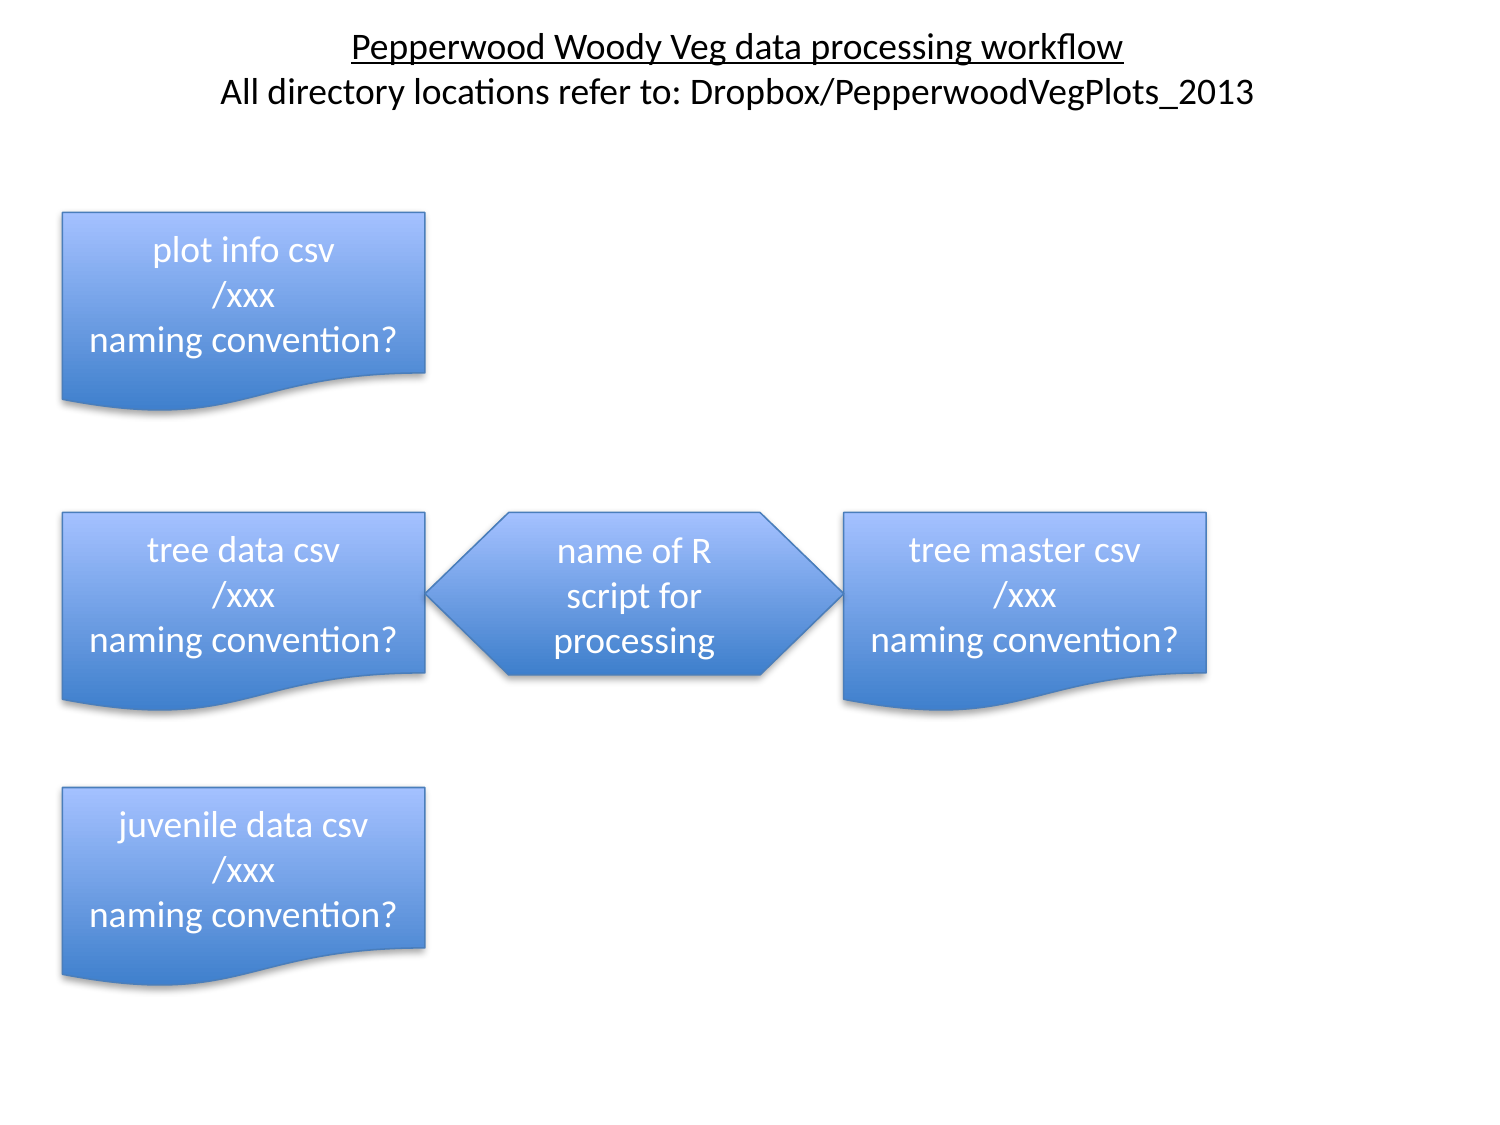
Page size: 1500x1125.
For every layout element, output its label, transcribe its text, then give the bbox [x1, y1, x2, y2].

text_box tree master csv /xxx naming convention? [842, 511, 1207, 711]
text_box tree data csv /xxx naming convention? [61, 511, 426, 711]
text_box plot info csv /xxx naming convention? [61, 211, 426, 411]
text_box name of R script for processing [424, 511, 845, 676]
text_box Pepperwood Woody Veg data processing workflow All directory locations refer to: Dropbox/PepperwoodVegPlots_2013 [205, 14, 1270, 120]
text_box juvenile data csv /xxx naming convention? [61, 786, 426, 986]
